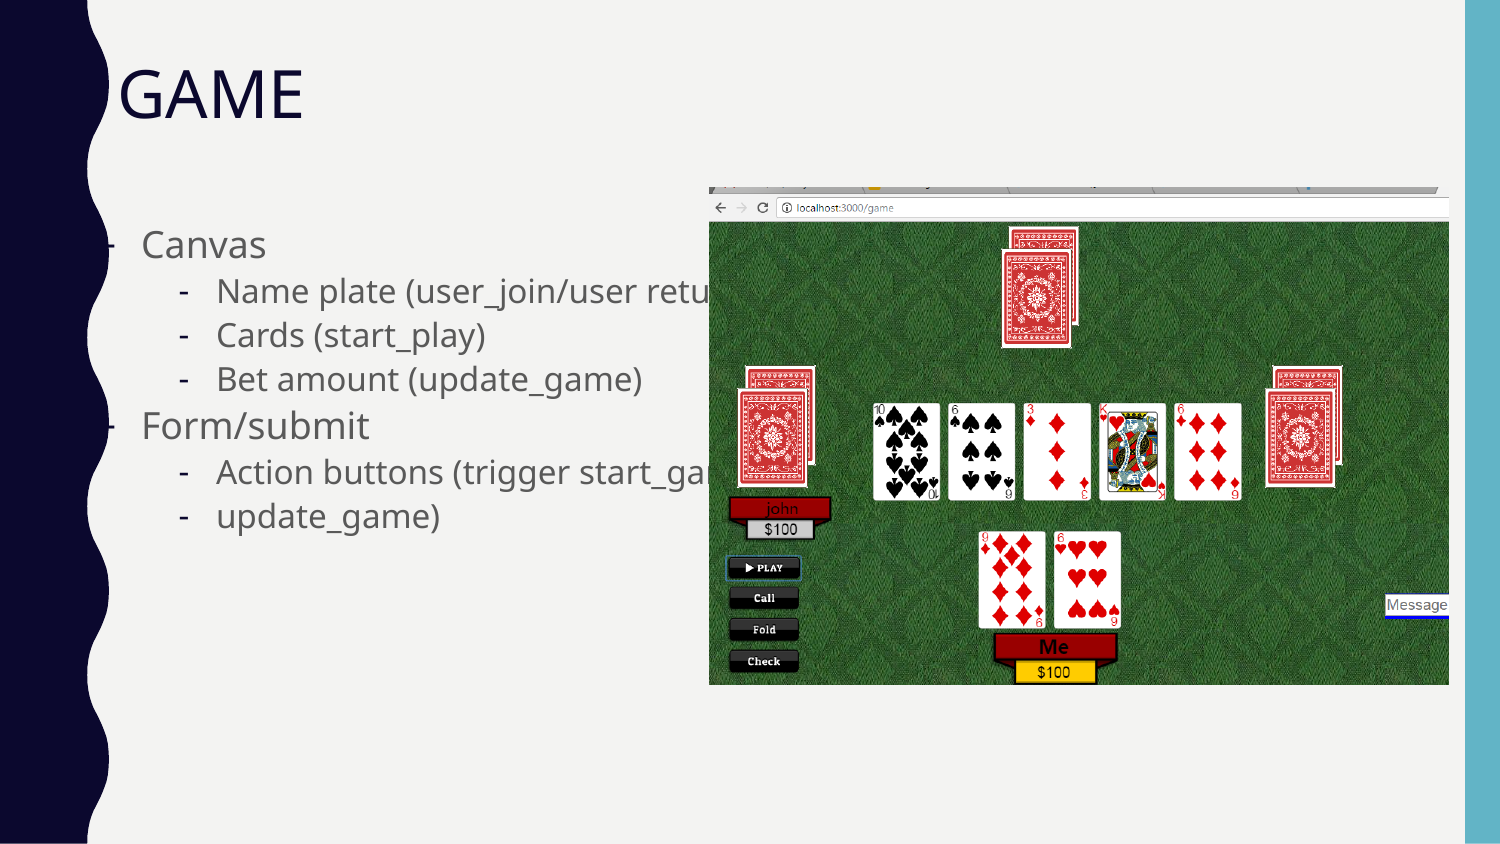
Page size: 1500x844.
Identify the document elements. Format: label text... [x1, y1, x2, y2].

list Canvas Name plate (user_join/user return) Cards (start_play) Bet amount (update_game) Form/submit Action buttons (trigger start_game/ update_game) [51, 201, 1449, 762]
title GAME [102, 46, 1500, 141]
picture [709, 186, 1450, 685]
